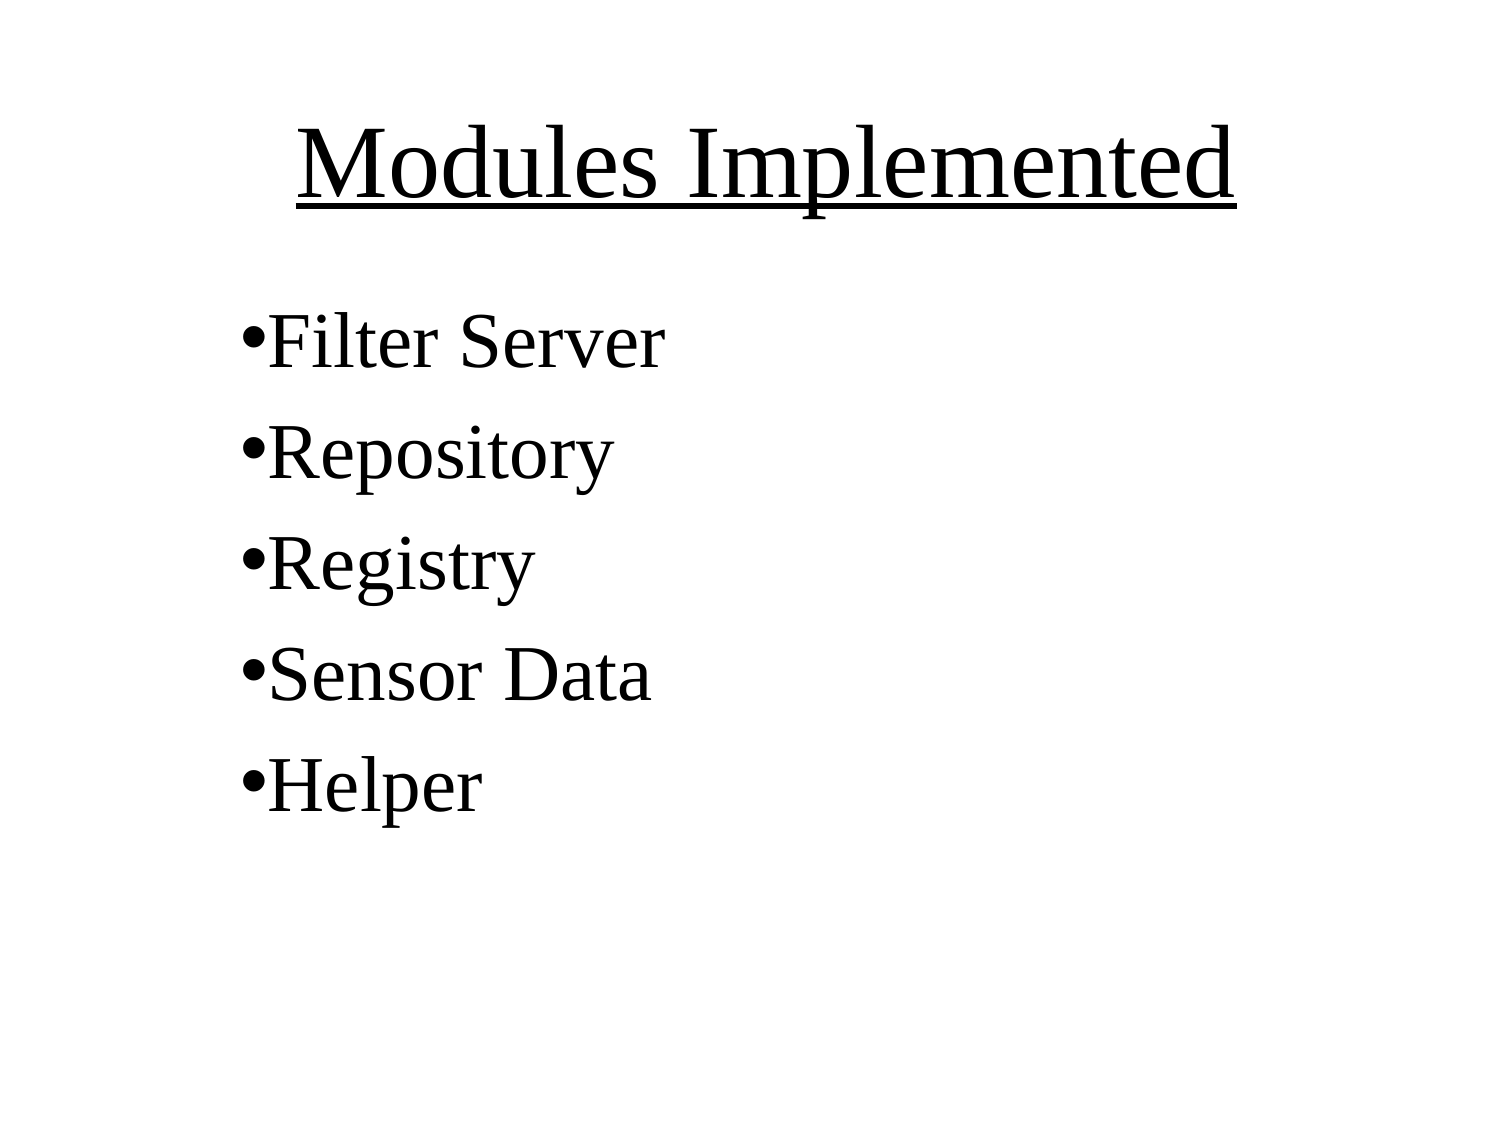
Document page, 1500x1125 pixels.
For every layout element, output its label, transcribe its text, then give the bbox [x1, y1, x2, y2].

subtitle Filter Server Repository Registry Sensor Data Helper [225, 281, 1275, 997]
title Modules Implemented [128, 35, 1404, 277]
